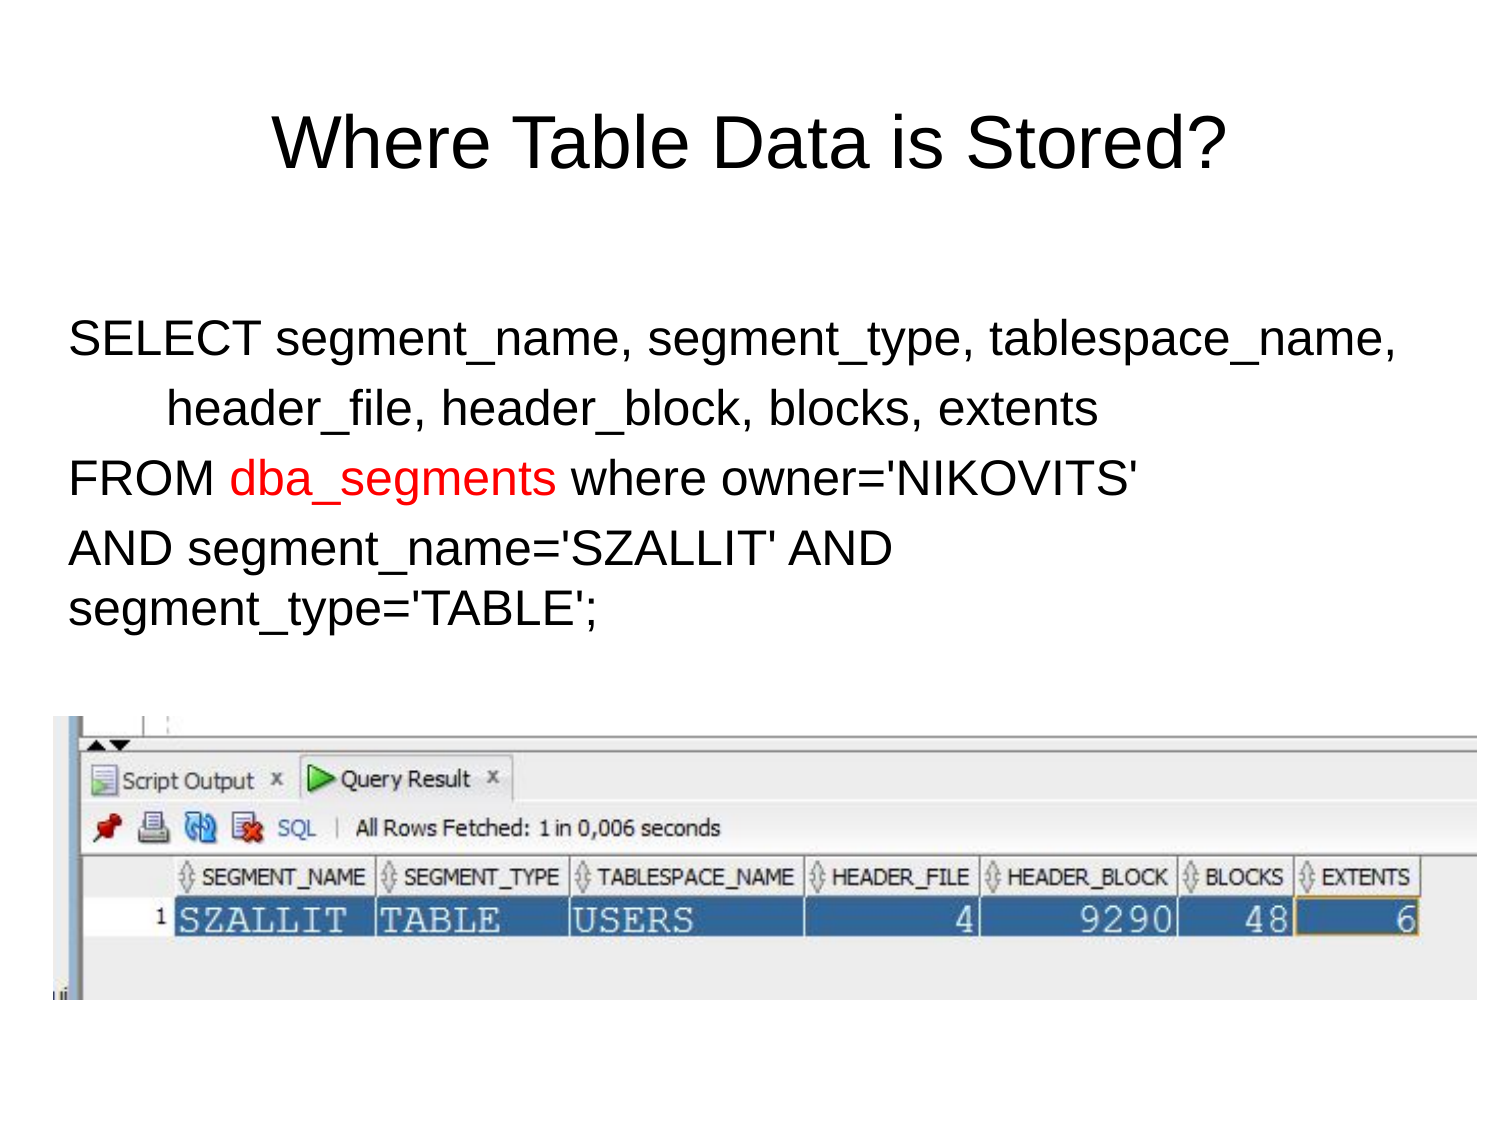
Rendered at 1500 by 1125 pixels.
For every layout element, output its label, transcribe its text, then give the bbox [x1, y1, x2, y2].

title Where Table Data is Stored? [75, 45, 1425, 233]
list SELECT segment_name, segment_type, tablespace_name, header_file, header_block, blocks, extents FROM dba_segments where owner='NIKOVITS' AND segment_name='SZALLIT' AND segment_type='TABLE'; [53, 297, 1436, 693]
picture [52, 715, 1477, 1000]
